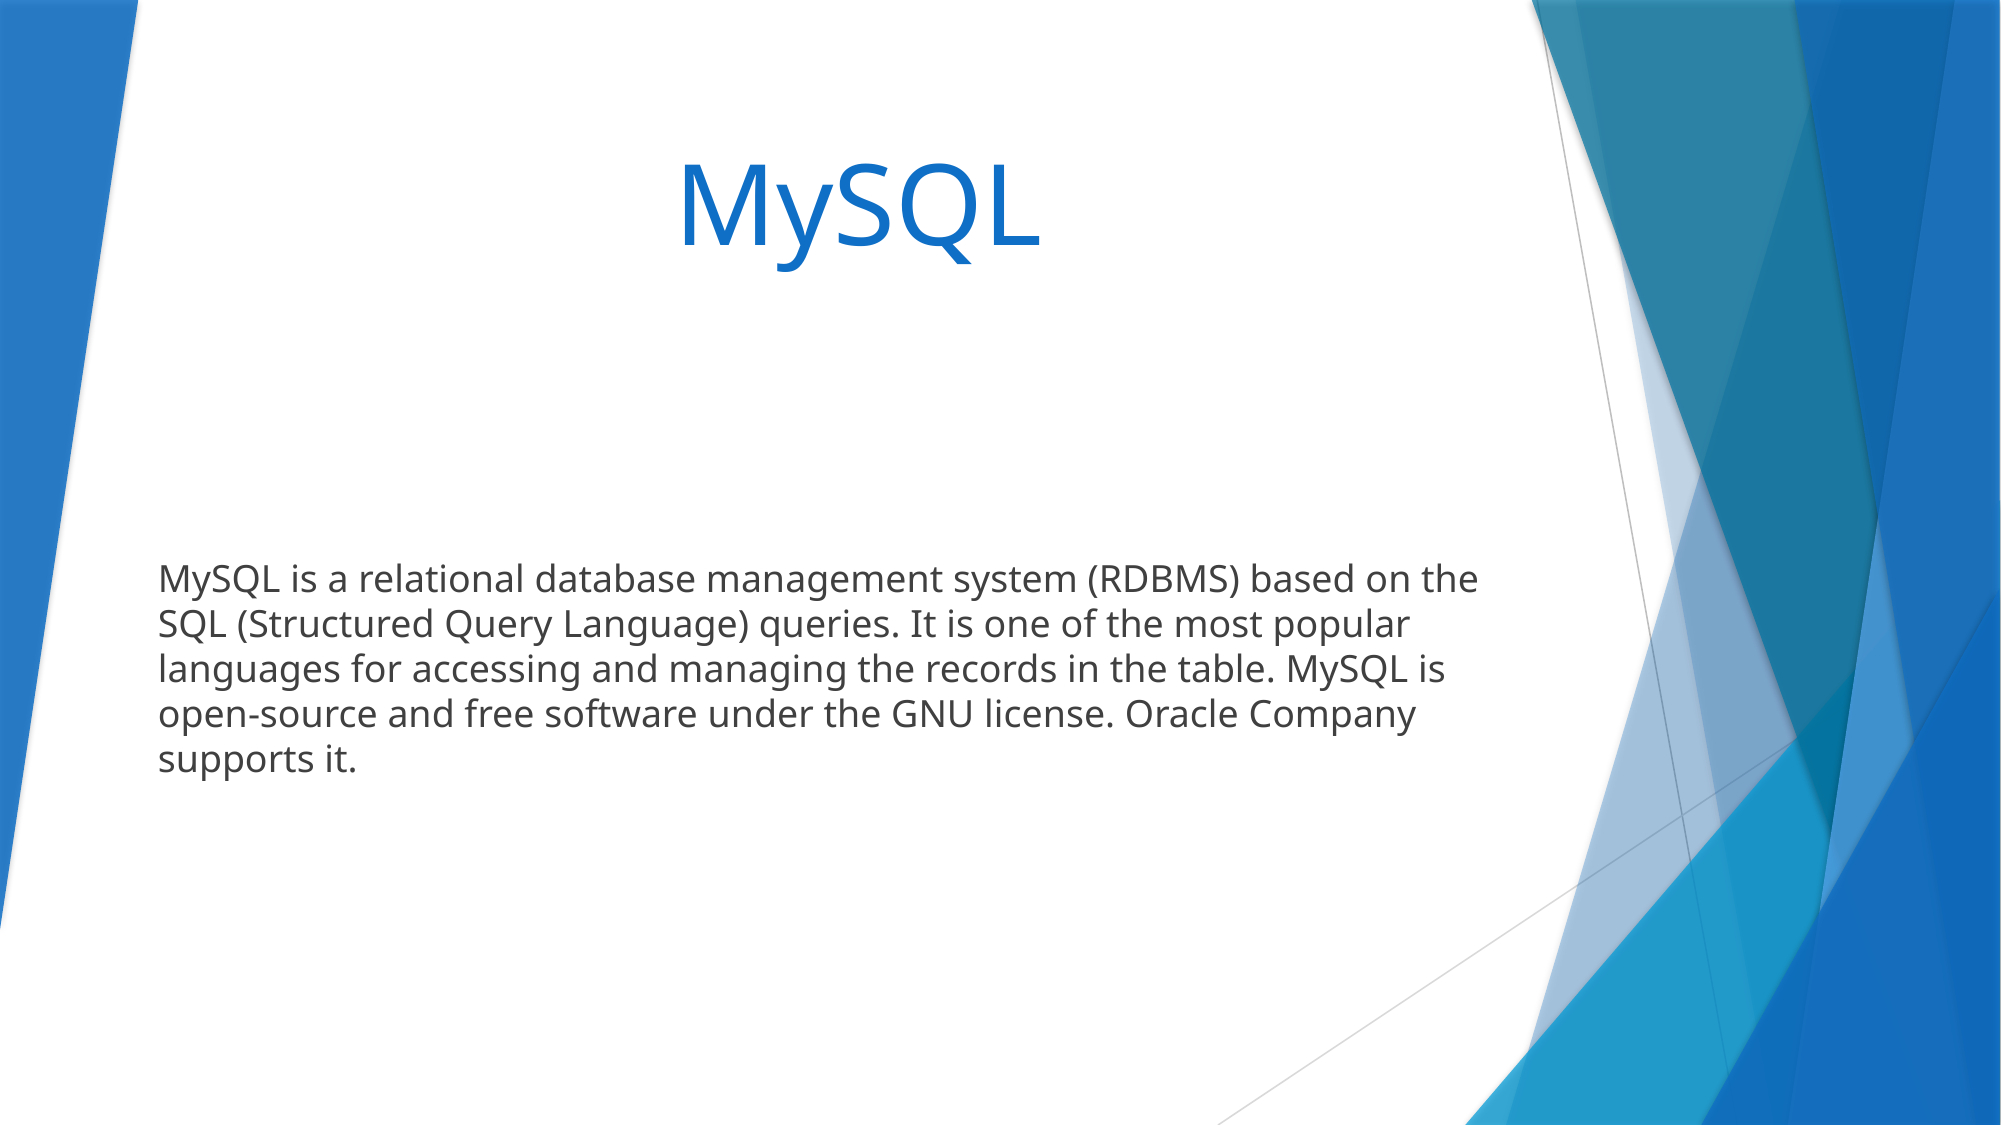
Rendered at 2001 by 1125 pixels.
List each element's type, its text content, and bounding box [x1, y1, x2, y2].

title MySQL [320, 71, 1058, 275]
text_box MySQL is a relational database management system (RDBMS) based on the SQL (Structured Query Language) queries. It is one of the most popular languages for accessing and managing the records in the table. MySQL is open-source and free software under the GNU license. Oracle Company supports it. [143, 547, 1546, 788]
